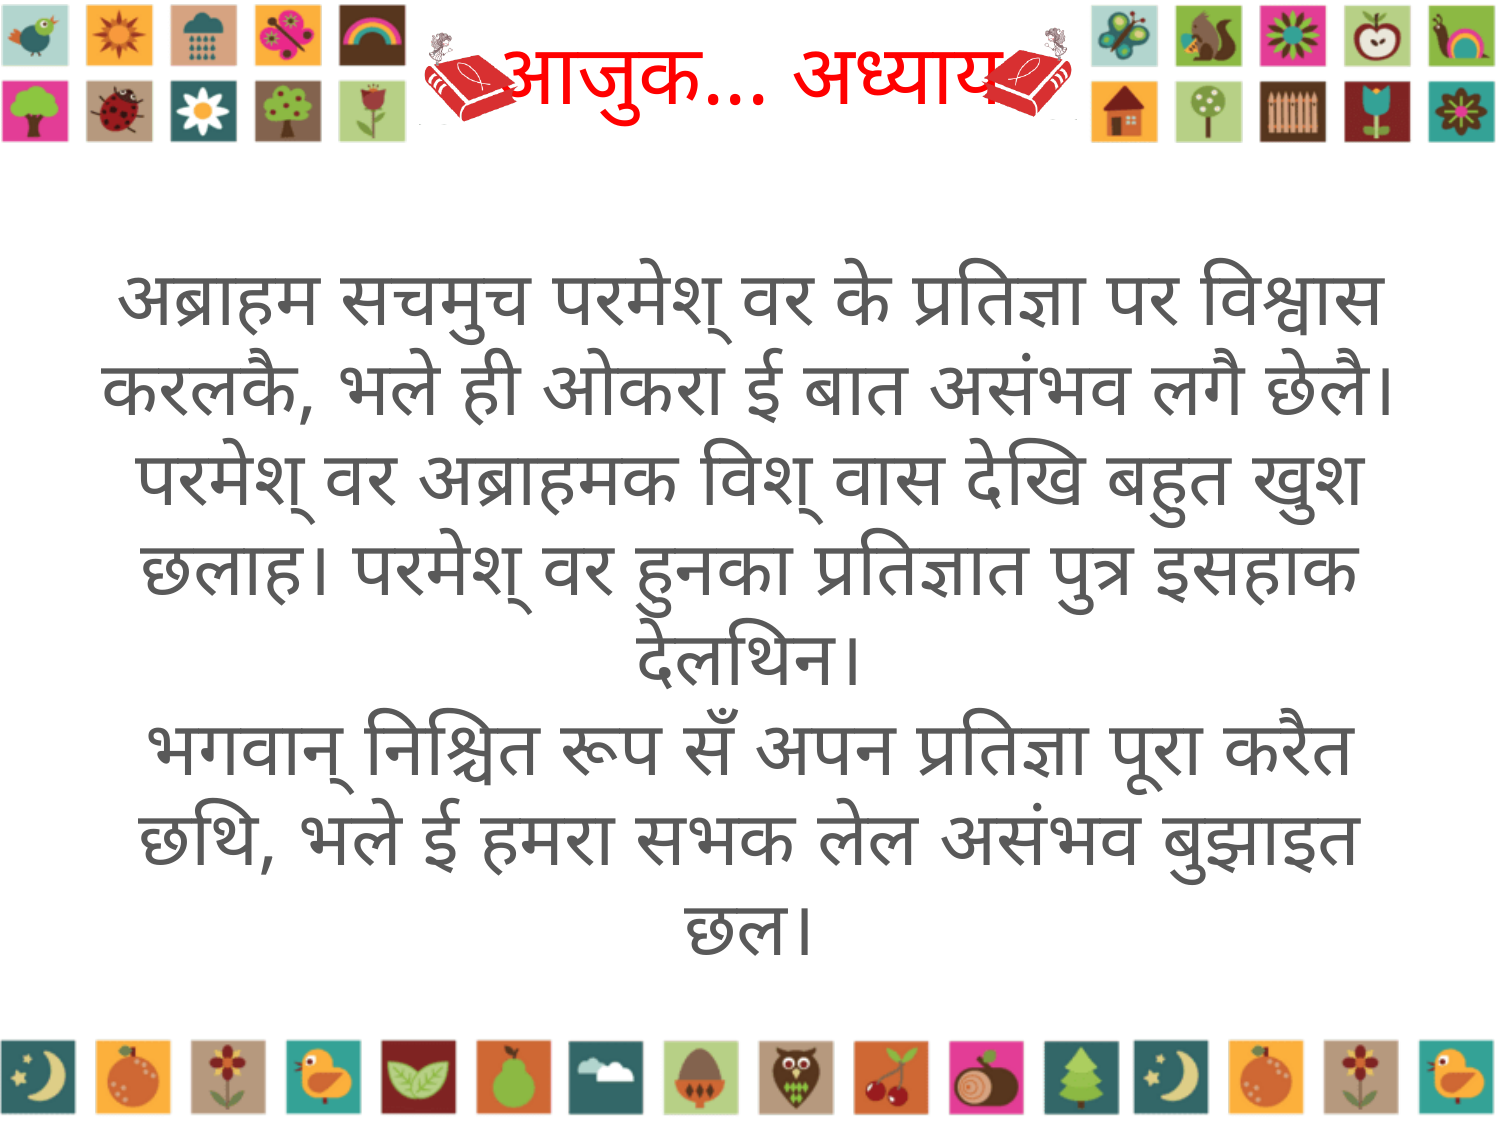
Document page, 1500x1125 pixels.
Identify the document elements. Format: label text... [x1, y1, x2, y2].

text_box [0, 1028, 1500, 1118]
picture [950, 3, 1500, 150]
picture [0, 3, 550, 150]
text_box आजुक... अध्याय [425, 13, 1077, 129]
text_box अब्राहम सचमुच परमेश् वर के प्रतिज्ञा पर विश्वास करलकै, भले ही ओकरा ई बात असंभव लगै छेलै। परमेश् वर अब्राहमक विश् वास देखि बहुत खुश छलाह। परमेश् वर हुनका प्रतिज्ञात पुत्र इसहाक देलथिन। भगवान् निश्चित रूप सँ अपन प्रतिज्ञा पूरा करैत छथि, भले ई हमरा सभक लेल असंभव बुझाइत छल। [76, 243, 1424, 1027]
